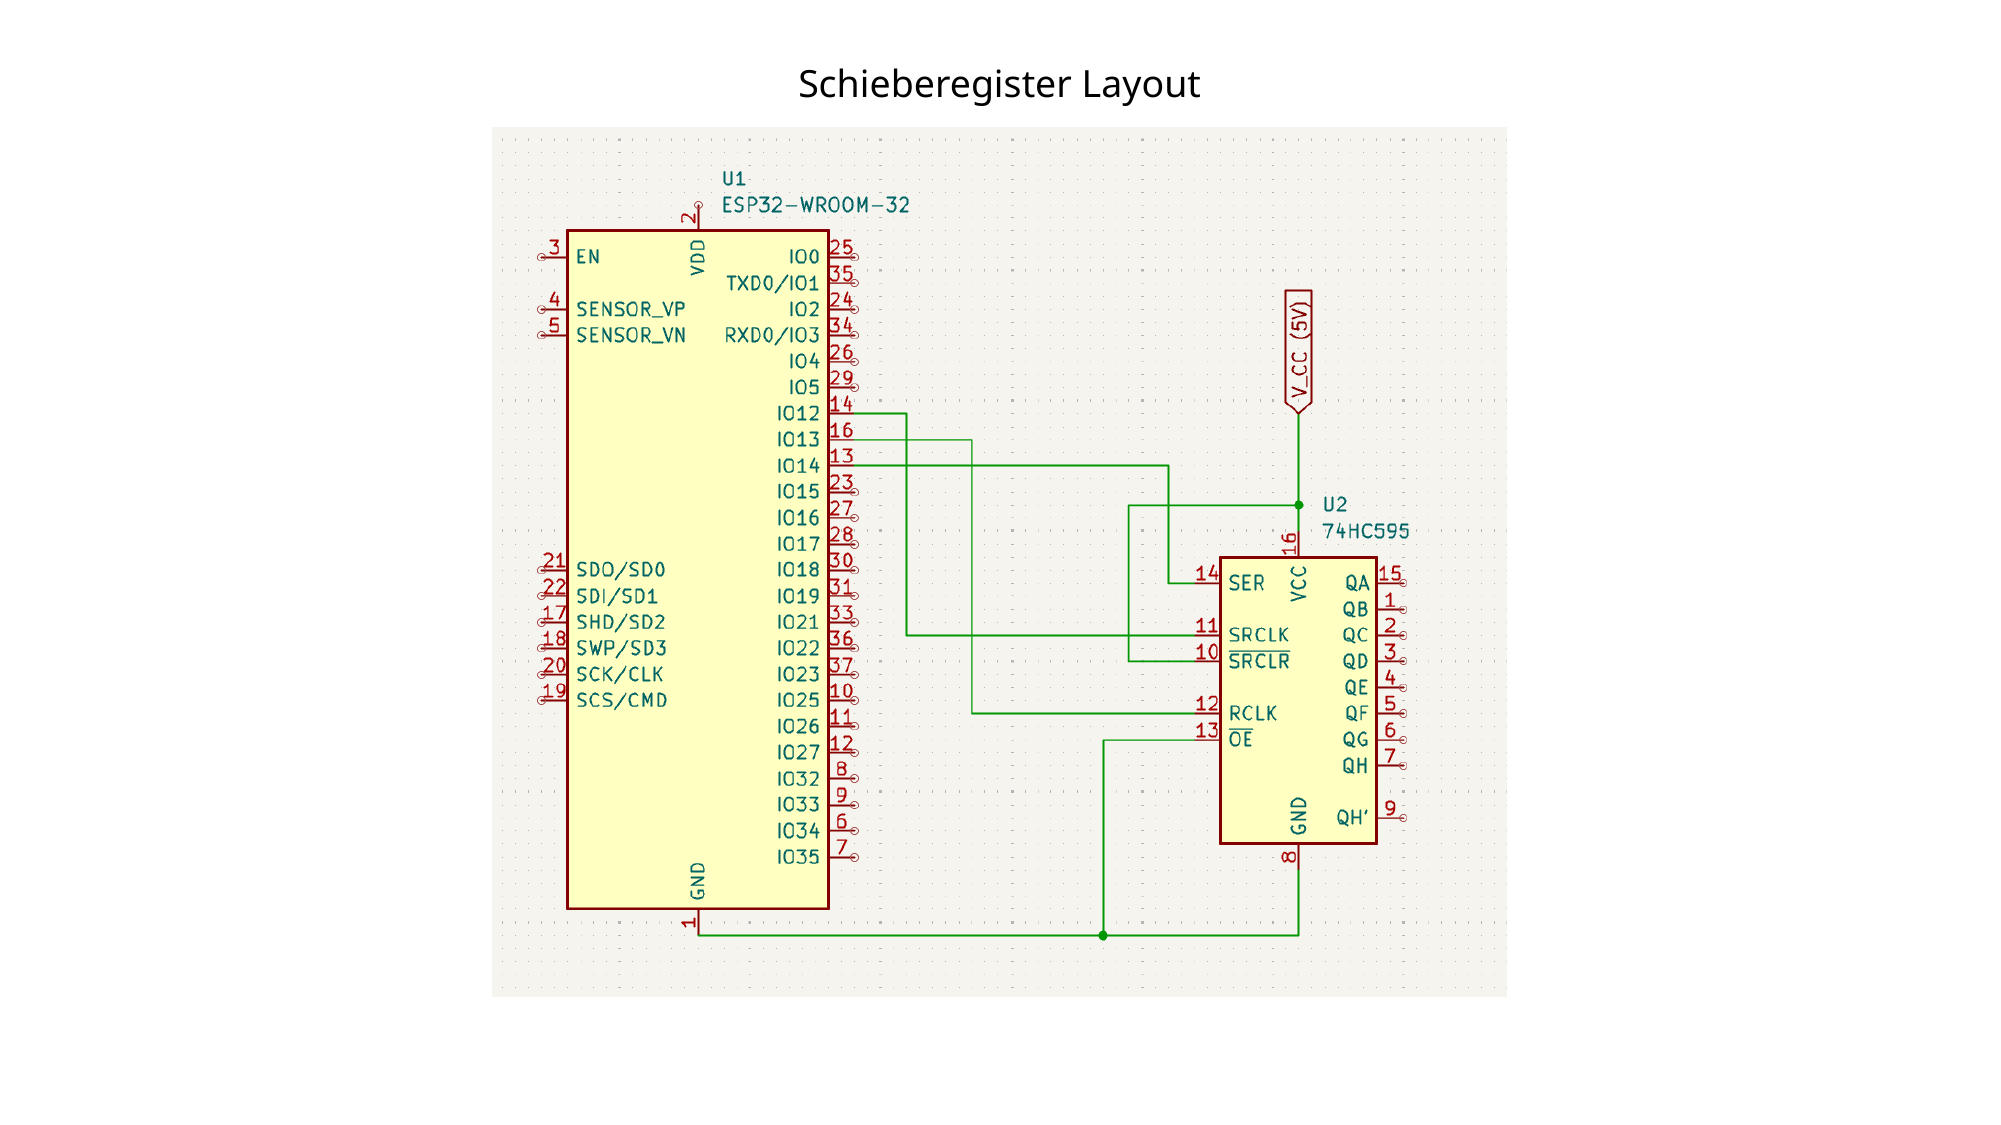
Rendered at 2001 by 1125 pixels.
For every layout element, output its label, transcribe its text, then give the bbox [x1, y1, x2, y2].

picture [492, 127, 1508, 998]
text_box Schieberegister Layout [516, 53, 1484, 113]
